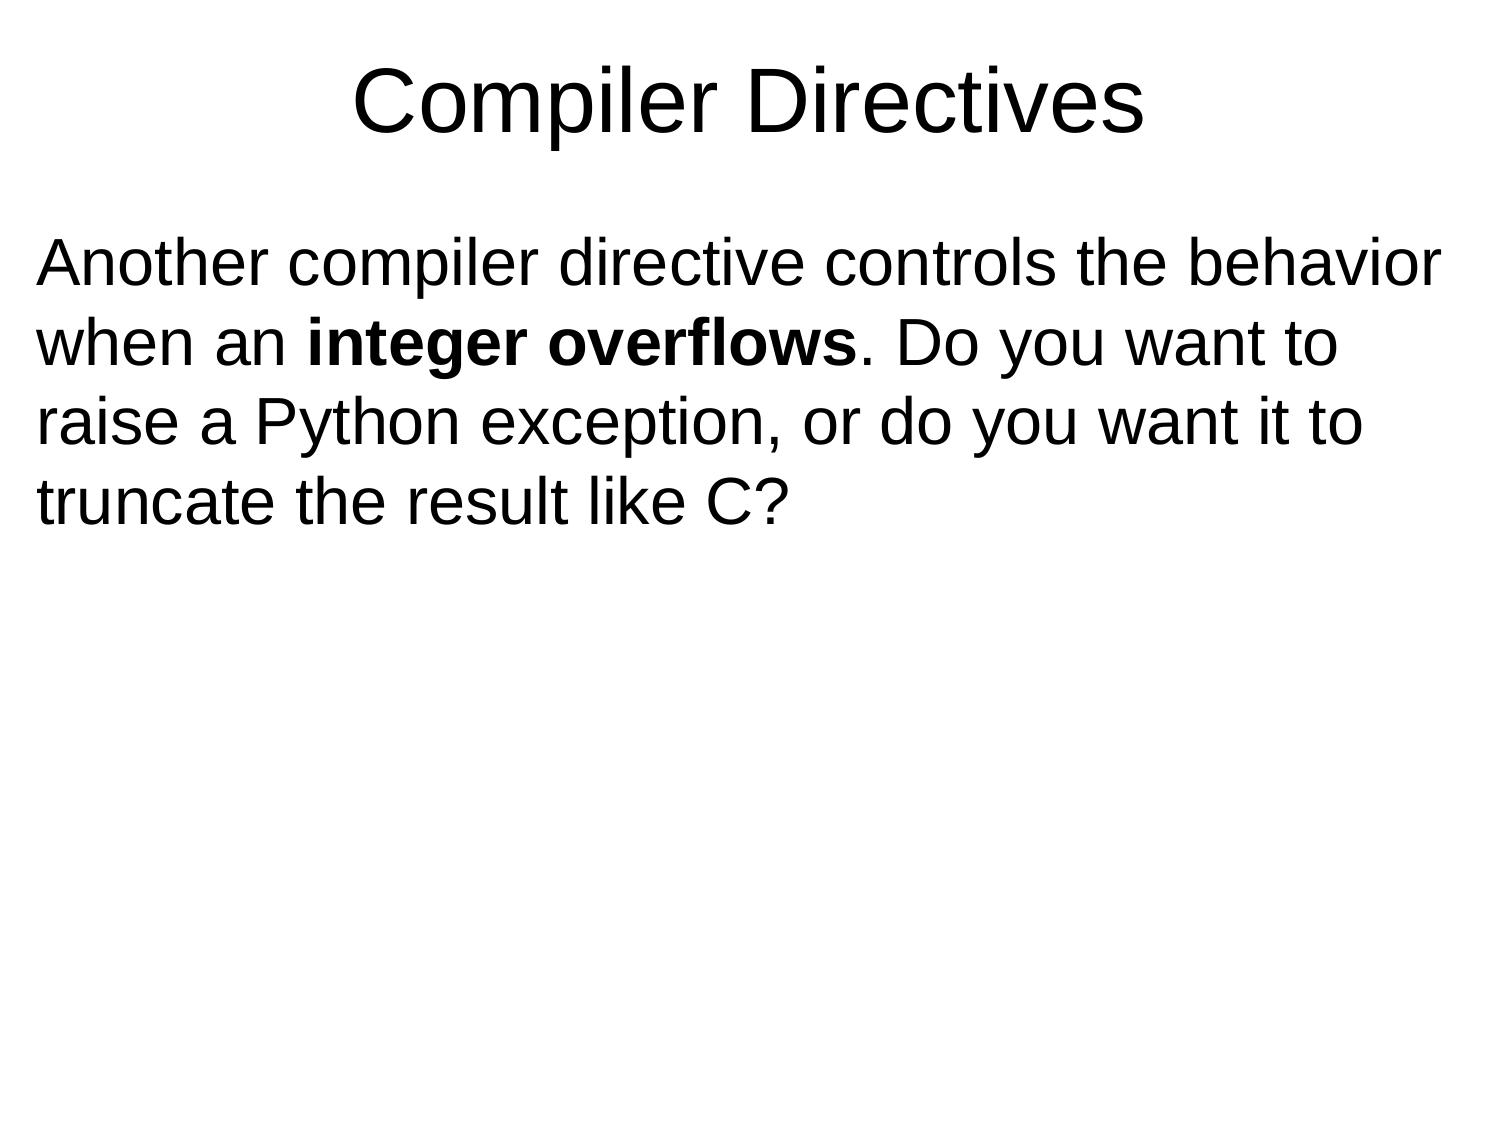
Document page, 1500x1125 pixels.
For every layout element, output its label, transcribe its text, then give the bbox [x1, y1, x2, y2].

list Another compiler directive controls the behavior when an integer overflows. Do you want to raise a Python exception, or do you want it to truncate the result like C? [21, 210, 1478, 1100]
title Compiler Directives [75, 1, 1425, 190]
